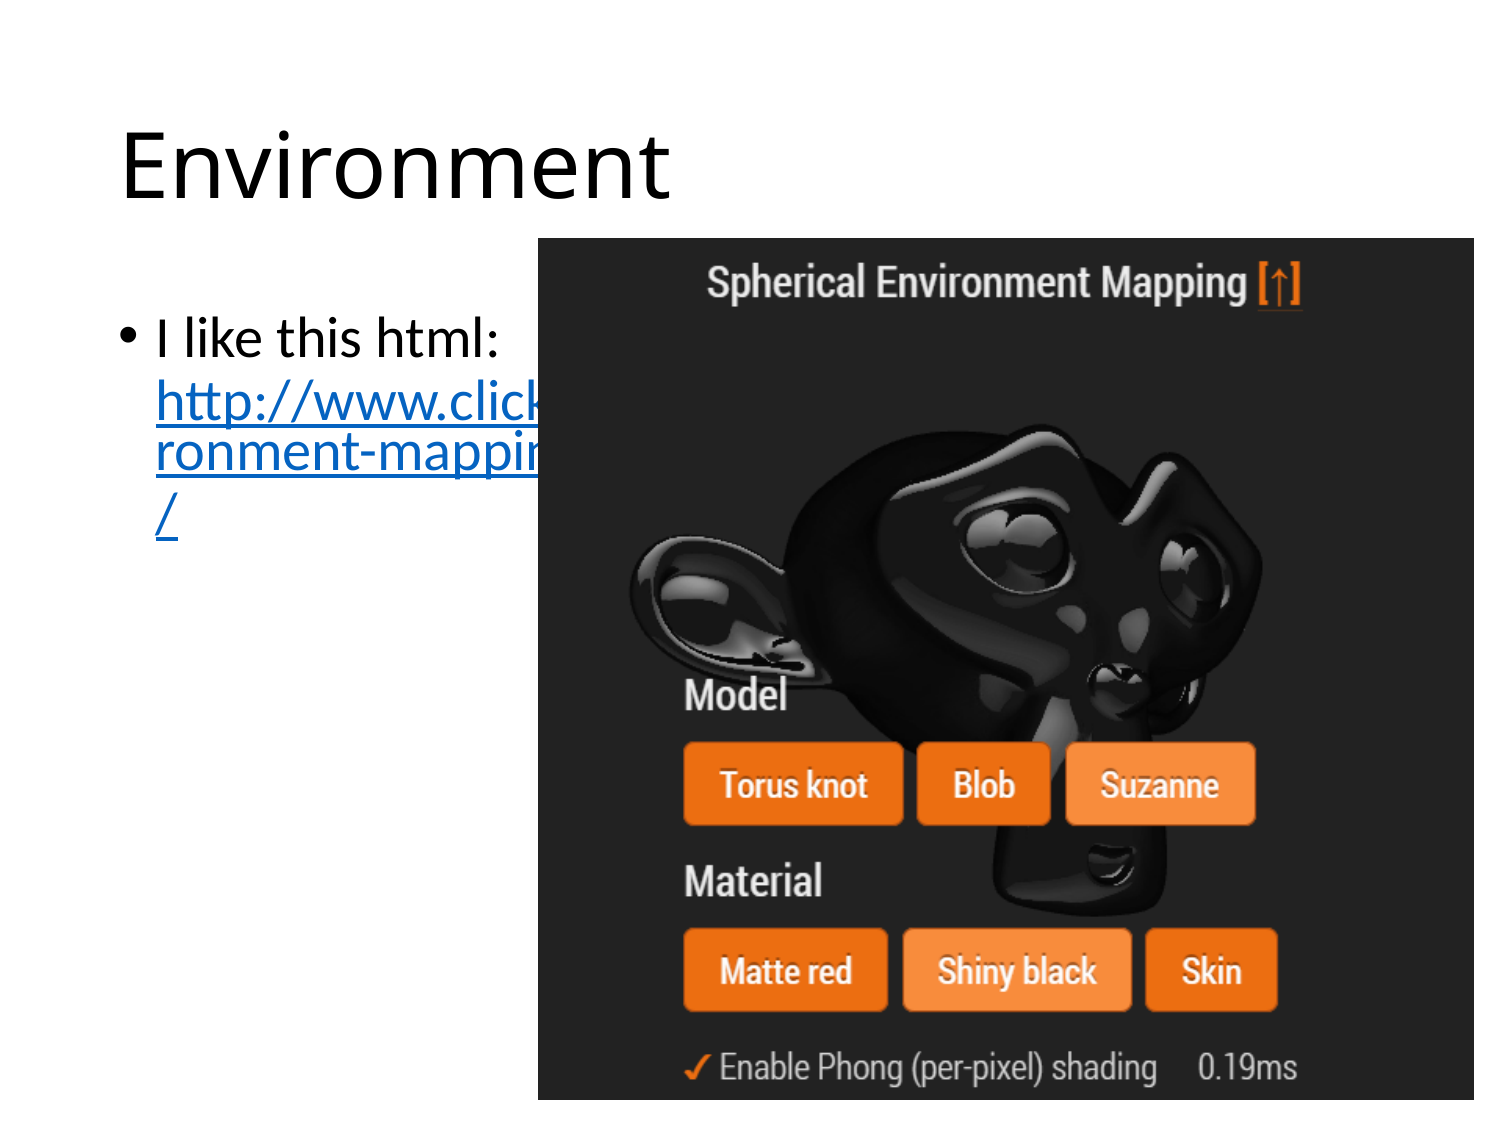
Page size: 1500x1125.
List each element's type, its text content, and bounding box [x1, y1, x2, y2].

picture [538, 238, 1474, 1100]
list I like this html: http://www.clicktorelease.com/code/spherical-environment-mapping/ [103, 299, 538, 1014]
title Environment [103, 59, 1397, 278]
